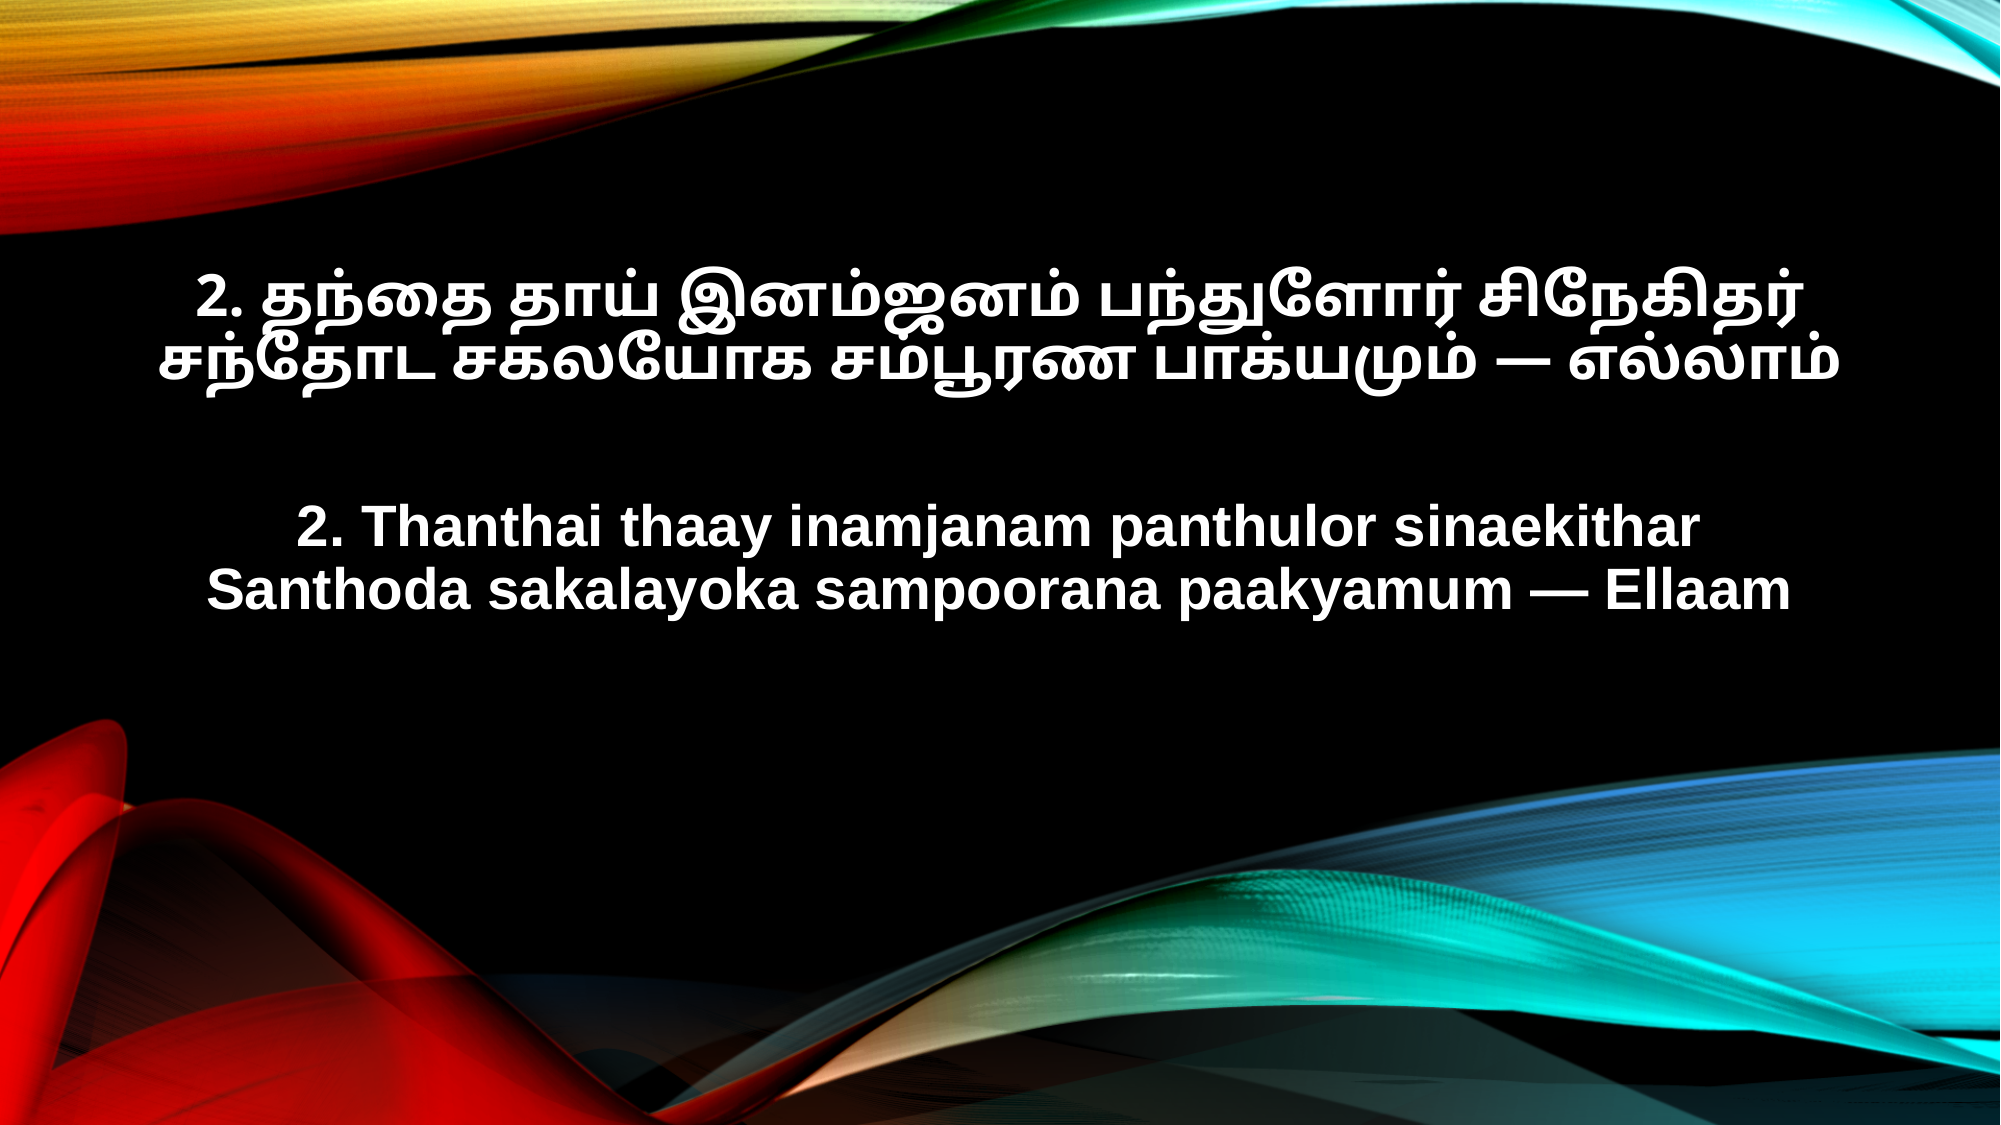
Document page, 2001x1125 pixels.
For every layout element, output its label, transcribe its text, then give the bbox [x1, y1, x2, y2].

subtitle 2. தந்தை தாய் இனம்ஜனம் பந்துளோர் சிநேகிதர் சந்தோட சகலயோக சம்பூரண பாக்யமும் — எல்லாம் 2. Thanthai thaay inamjanam panthulor sinaekithar Santhoda sakalayoka sampoorana paakyamum — Ellaam [0, 0, 2000, 1125]
